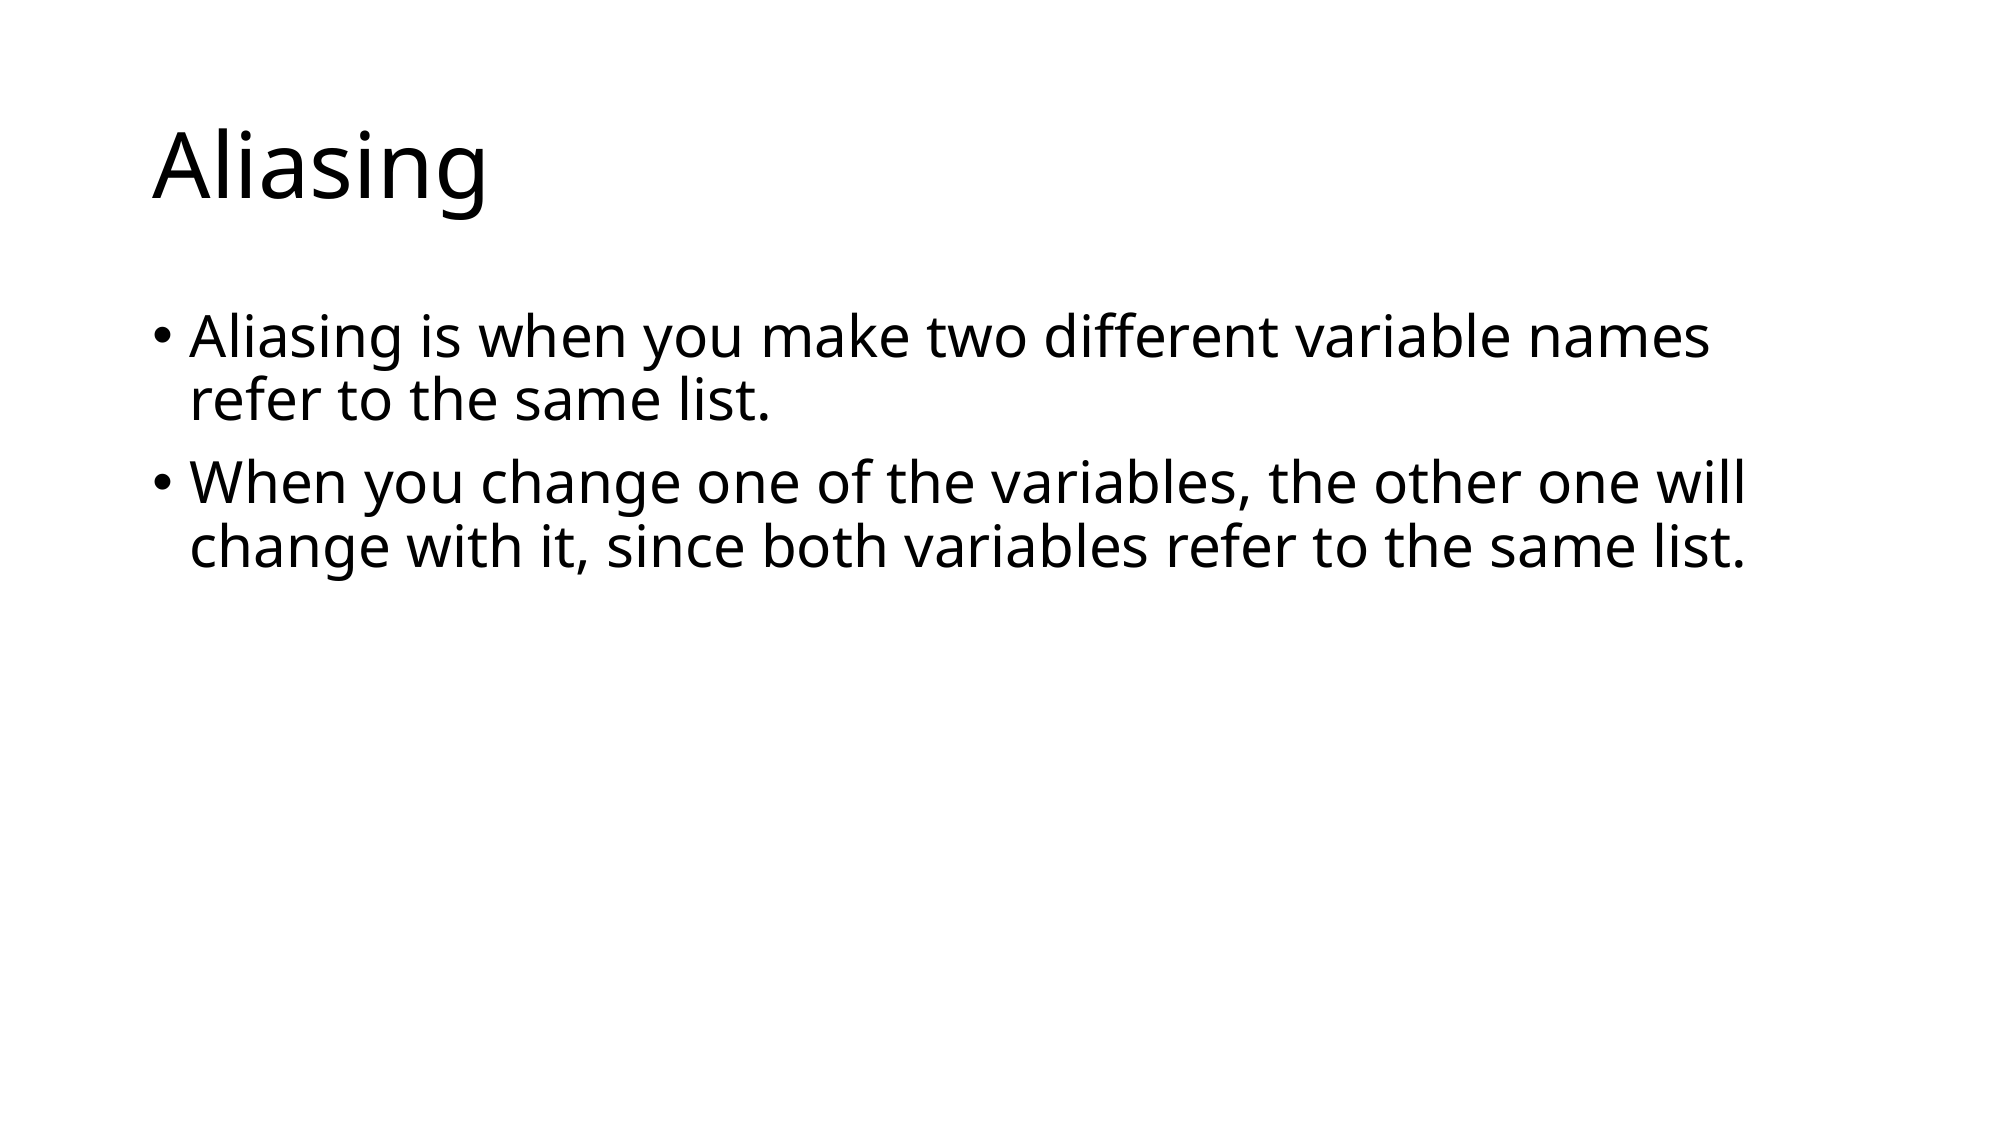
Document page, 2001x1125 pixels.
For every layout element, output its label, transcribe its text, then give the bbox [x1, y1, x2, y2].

list Aliasing is when you make two different variable names refer to the same list. When you change one of the variables, the other one will change with it, since both variables refer to the same list. [137, 299, 1863, 1014]
title Aliasing [137, 59, 1863, 278]
